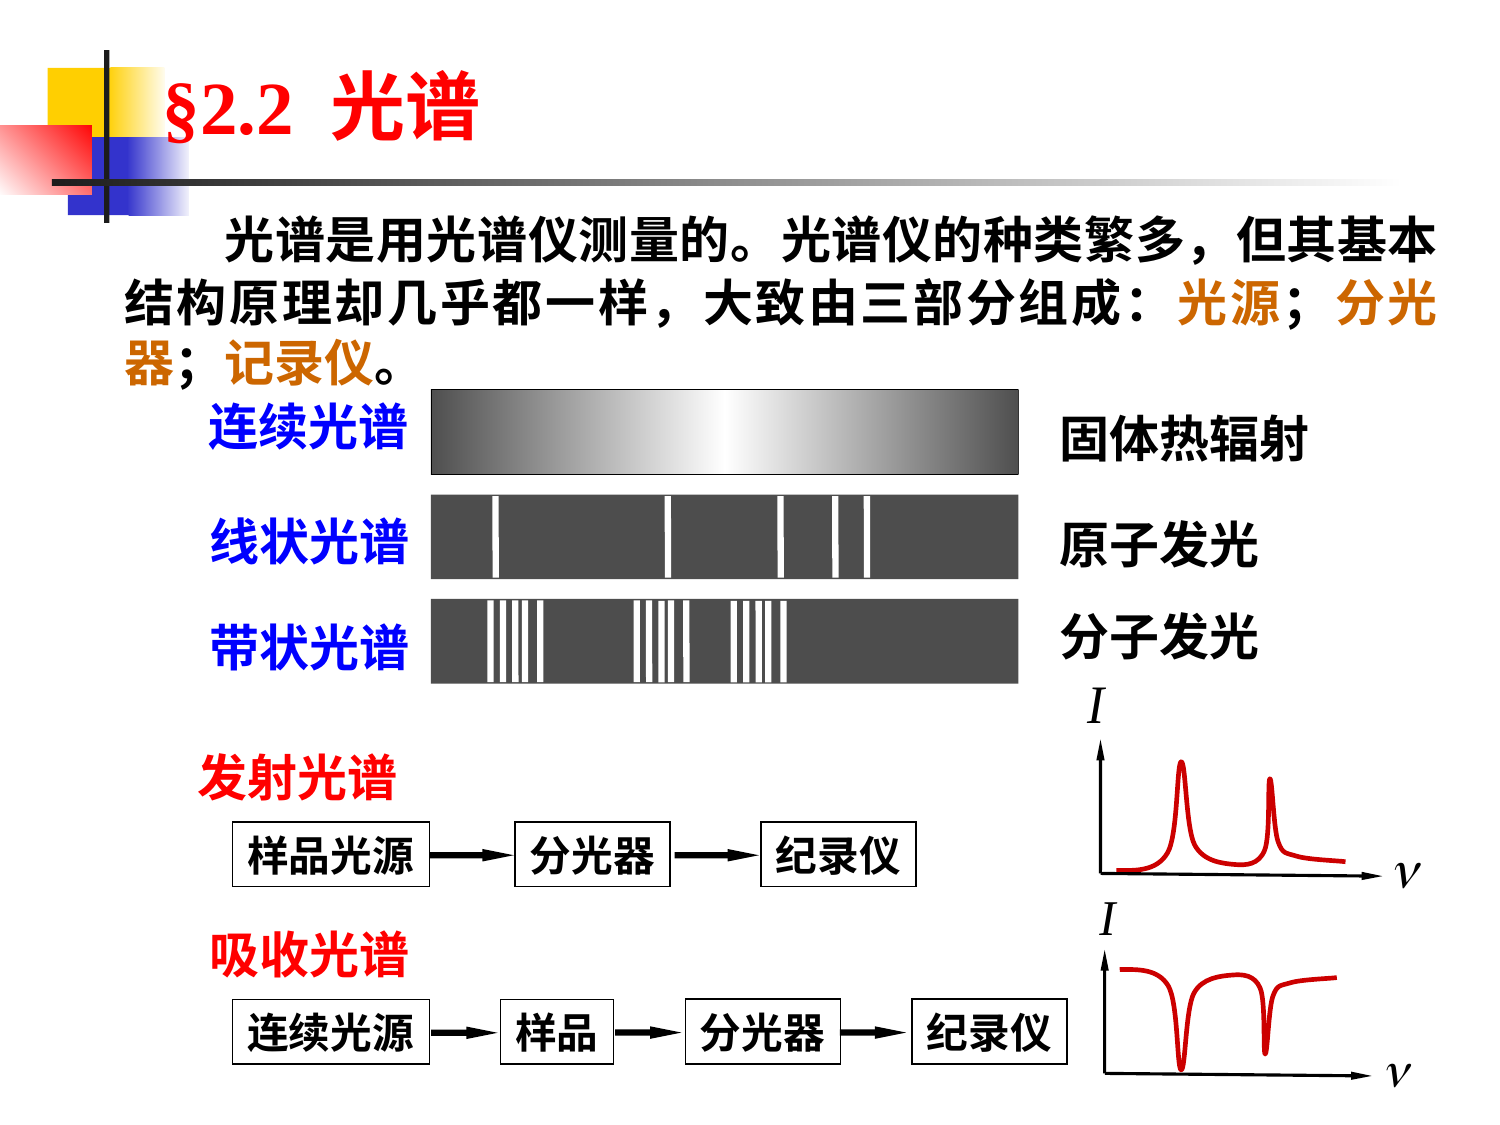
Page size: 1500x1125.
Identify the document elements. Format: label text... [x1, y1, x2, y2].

text_box 线状光谱 [194, 503, 430, 578]
text_box 带状光谱 [194, 609, 431, 685]
text_box 发射光谱 [183, 739, 420, 815]
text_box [430, 598, 1019, 684]
text_box 光谱是用光谱仪测量的。光谱仪的种类繁多，但其基本结构原理却几乎都一样，大致由三部分组成：光源；分光器；记录仪。 [53, 184, 1453, 397]
text_box 分子发光 [1044, 598, 1284, 673]
text_box [430, 389, 1019, 475]
title §2.2 光谱 [147, 0, 1423, 161]
text_box 吸收光谱 [195, 916, 432, 992]
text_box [231, 821, 918, 889]
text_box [231, 999, 1069, 1067]
text_box 固体热辐射 [1044, 399, 1336, 475]
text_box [1081, 680, 1430, 898]
text_box 连续光谱 [193, 388, 429, 463]
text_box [430, 494, 1019, 580]
text_box 原子发光 [1044, 506, 1300, 581]
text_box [1093, 895, 1419, 1096]
